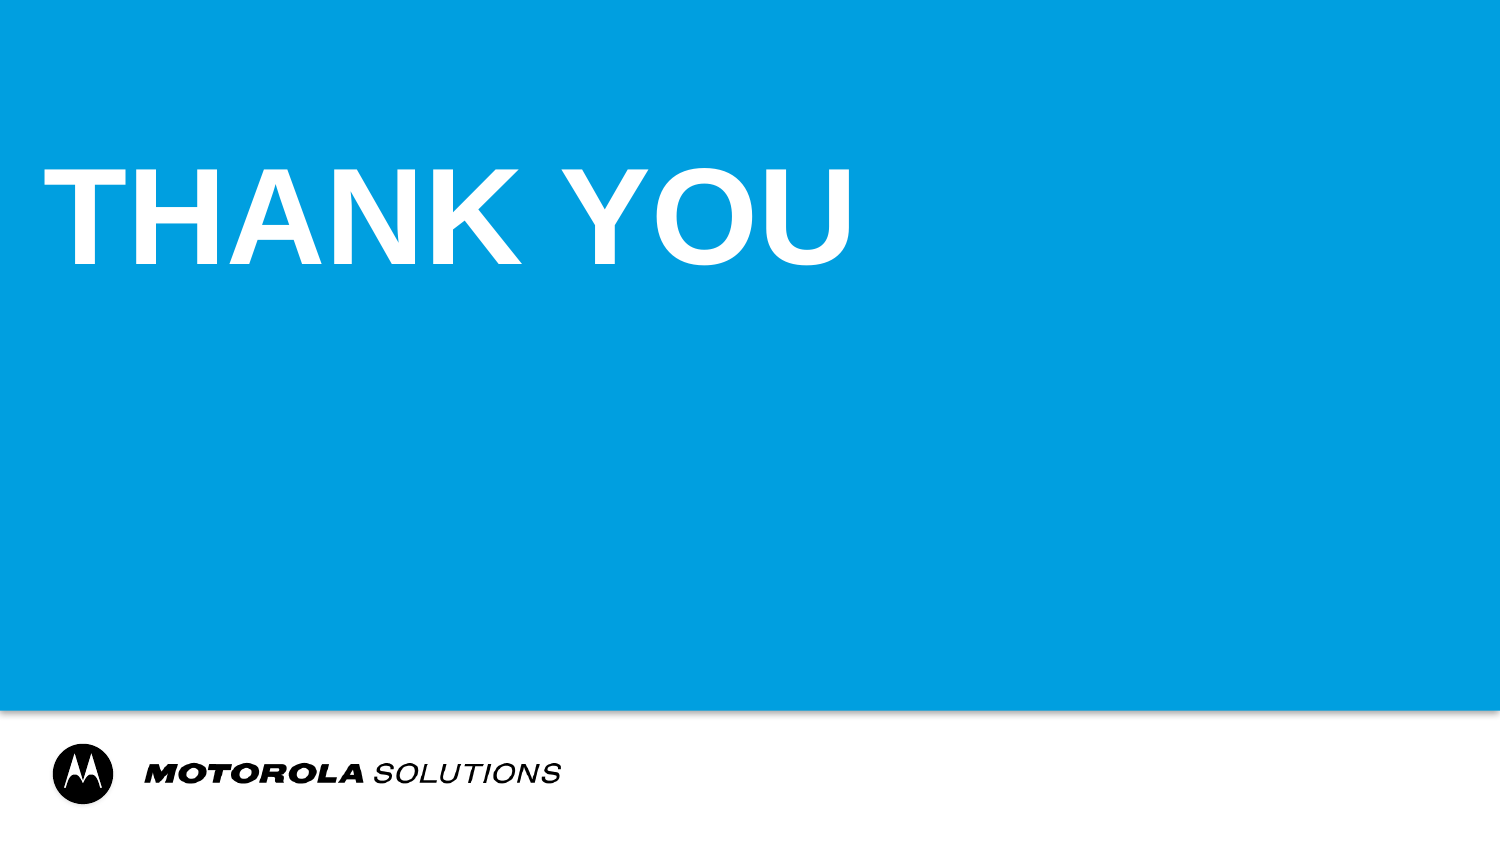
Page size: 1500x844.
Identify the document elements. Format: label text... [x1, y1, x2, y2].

picture [135, 754, 561, 801]
title THANK YOU [28, 171, 1463, 299]
